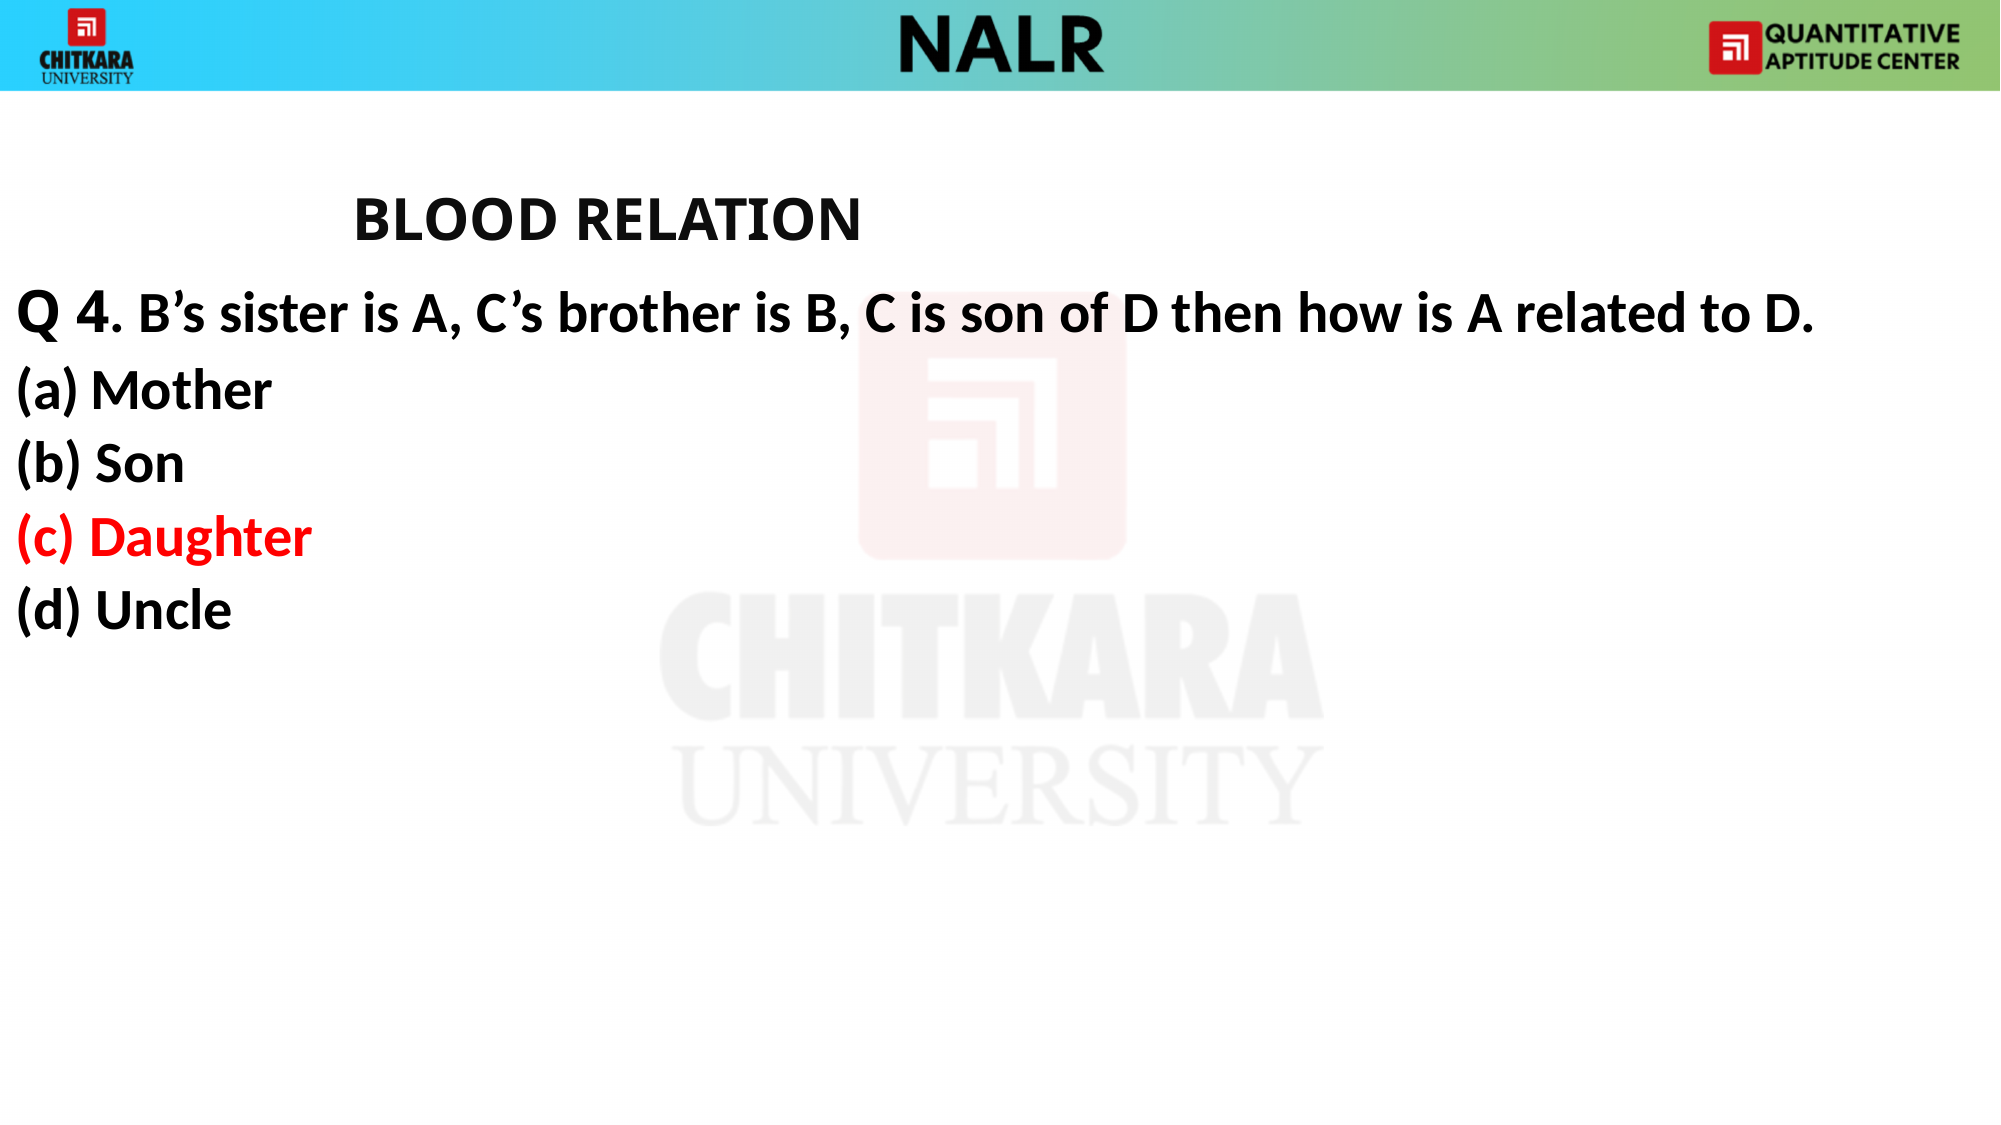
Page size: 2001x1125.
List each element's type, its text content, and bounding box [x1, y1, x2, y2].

picture [0, 0, 2000, 1125]
list BLOOD RELATION Q 4. B’s sister is A, C’s brother is B, C is son of D then how is A related to D. Mother (b) Son (c) Daughter (d) Uncle [0, 175, 1925, 1053]
title [0, 31, 1917, 142]
